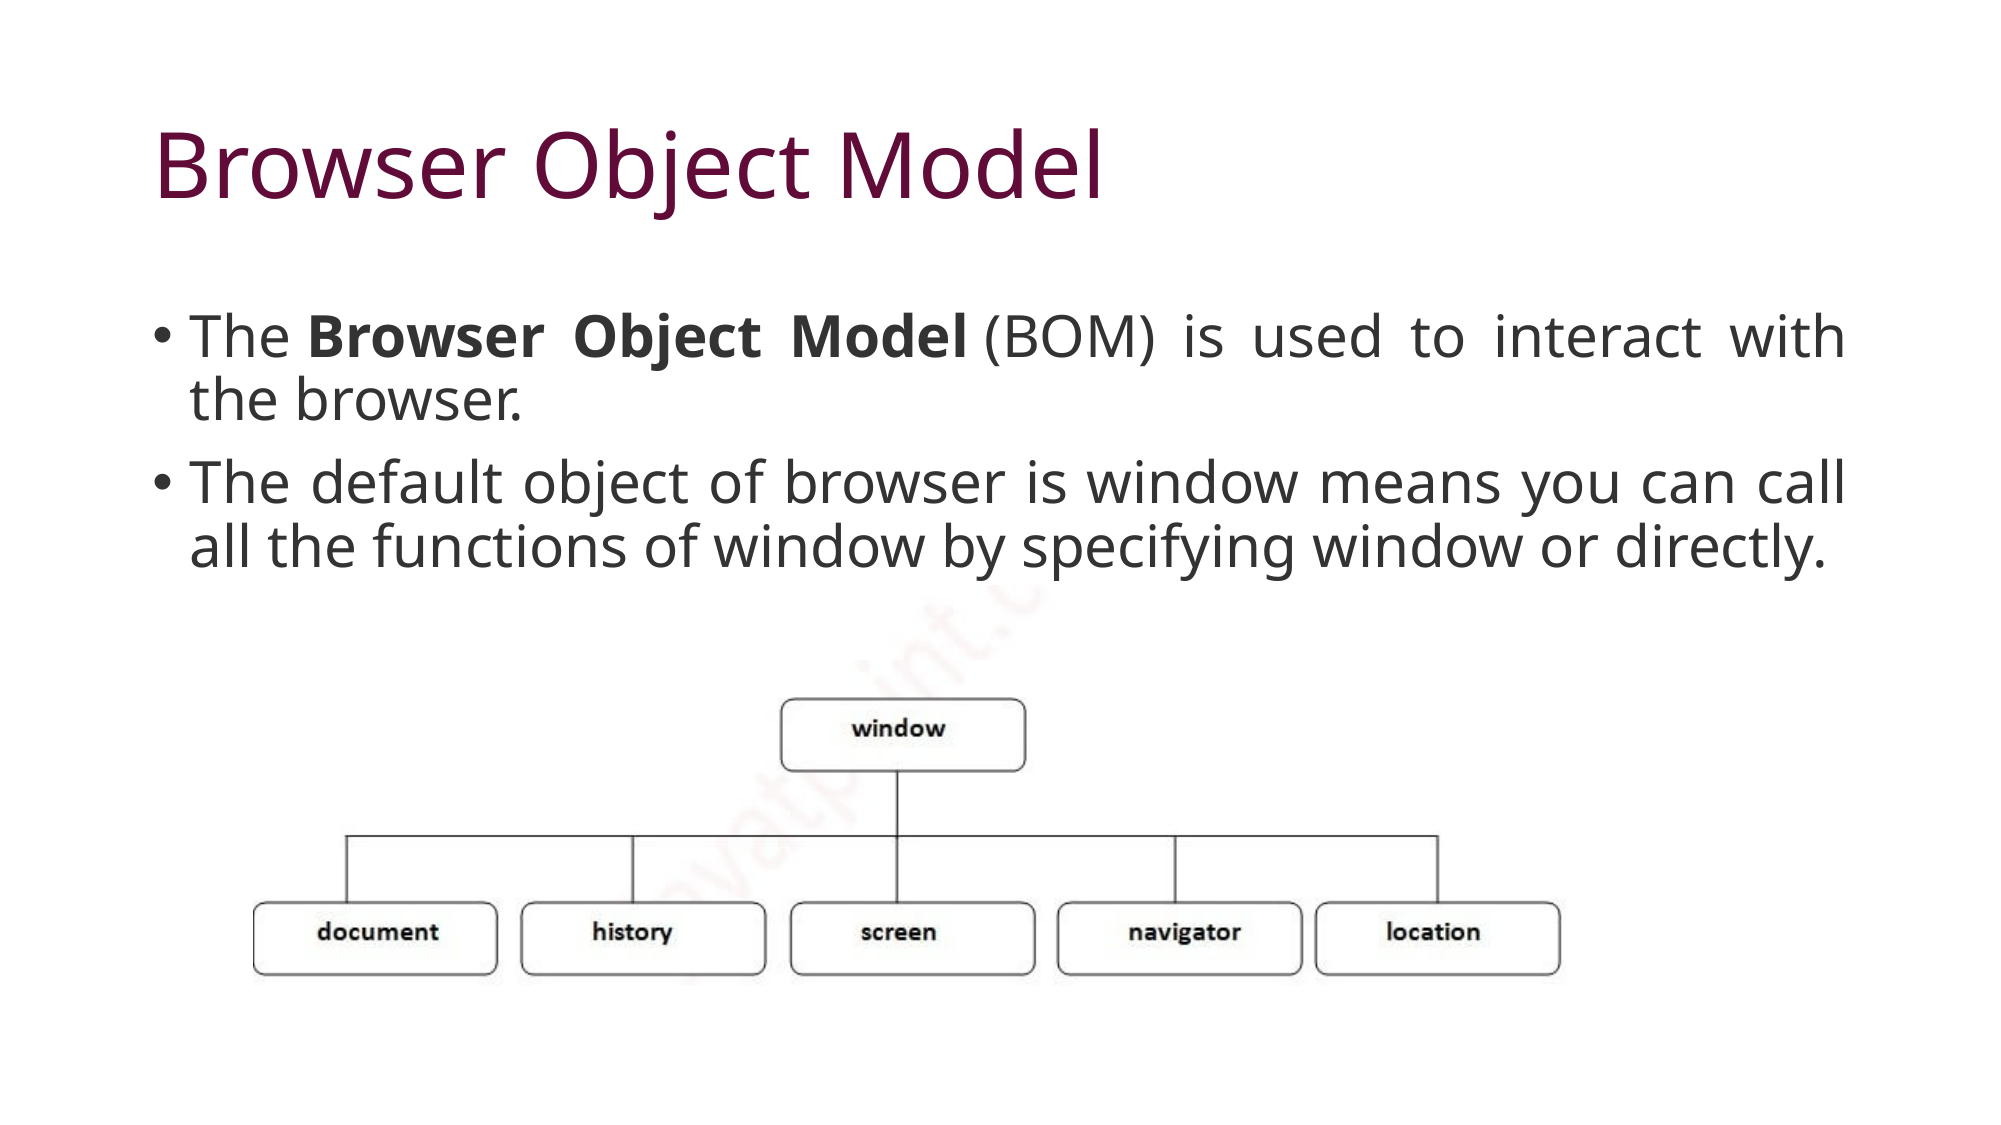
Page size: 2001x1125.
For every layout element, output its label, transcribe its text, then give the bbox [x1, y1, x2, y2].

list The Browser Object Model (BOM) is used to interact with the browser. The default object of browser is window means you can call all the functions of window by specifying window or directly. [137, 299, 1863, 1014]
title Browser Object Model [137, 59, 1863, 278]
picture [253, 585, 1577, 1014]
